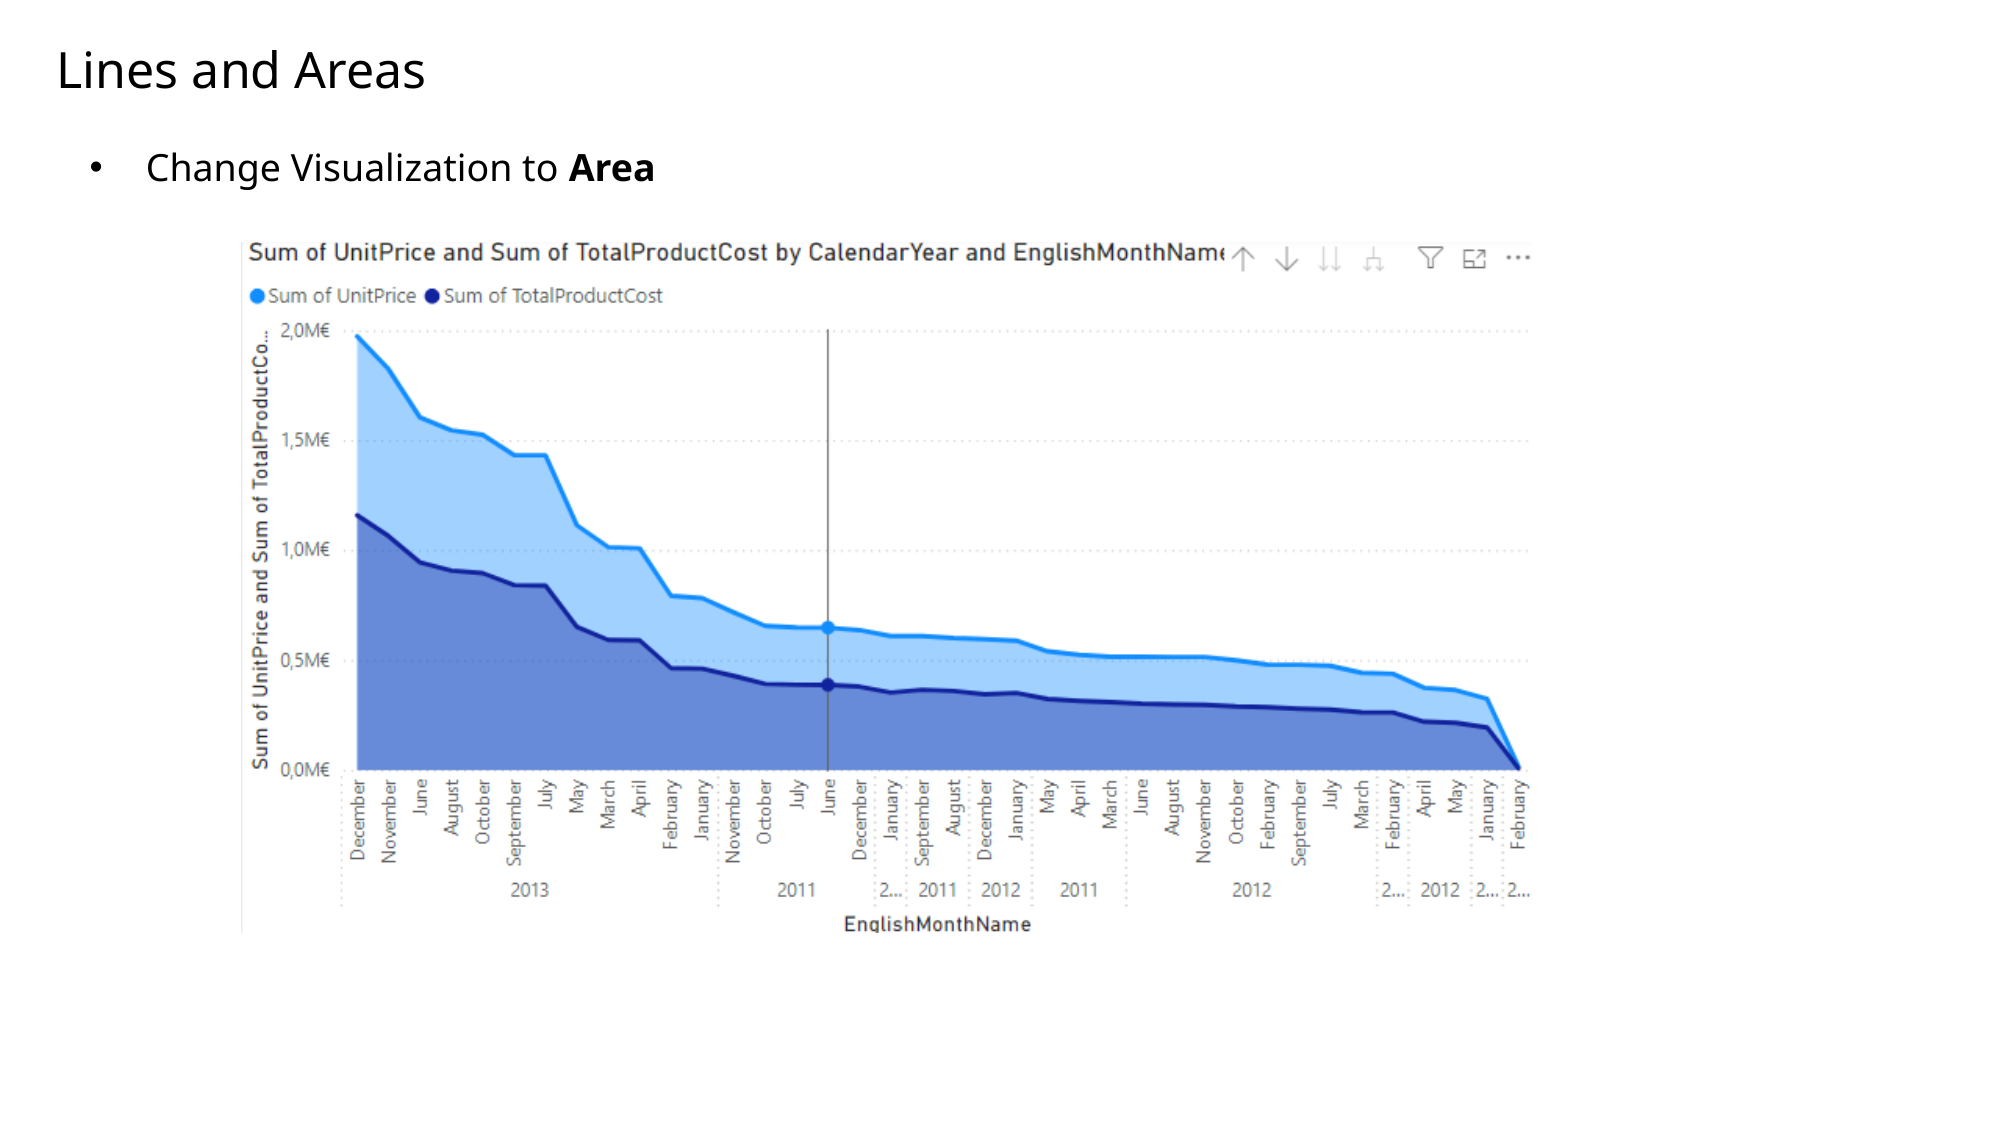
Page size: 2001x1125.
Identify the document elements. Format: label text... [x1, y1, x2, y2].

text_box Change Visualization to Area [74, 133, 1832, 197]
text_box Lines and Areas [41, 31, 442, 107]
picture [241, 242, 1531, 933]
